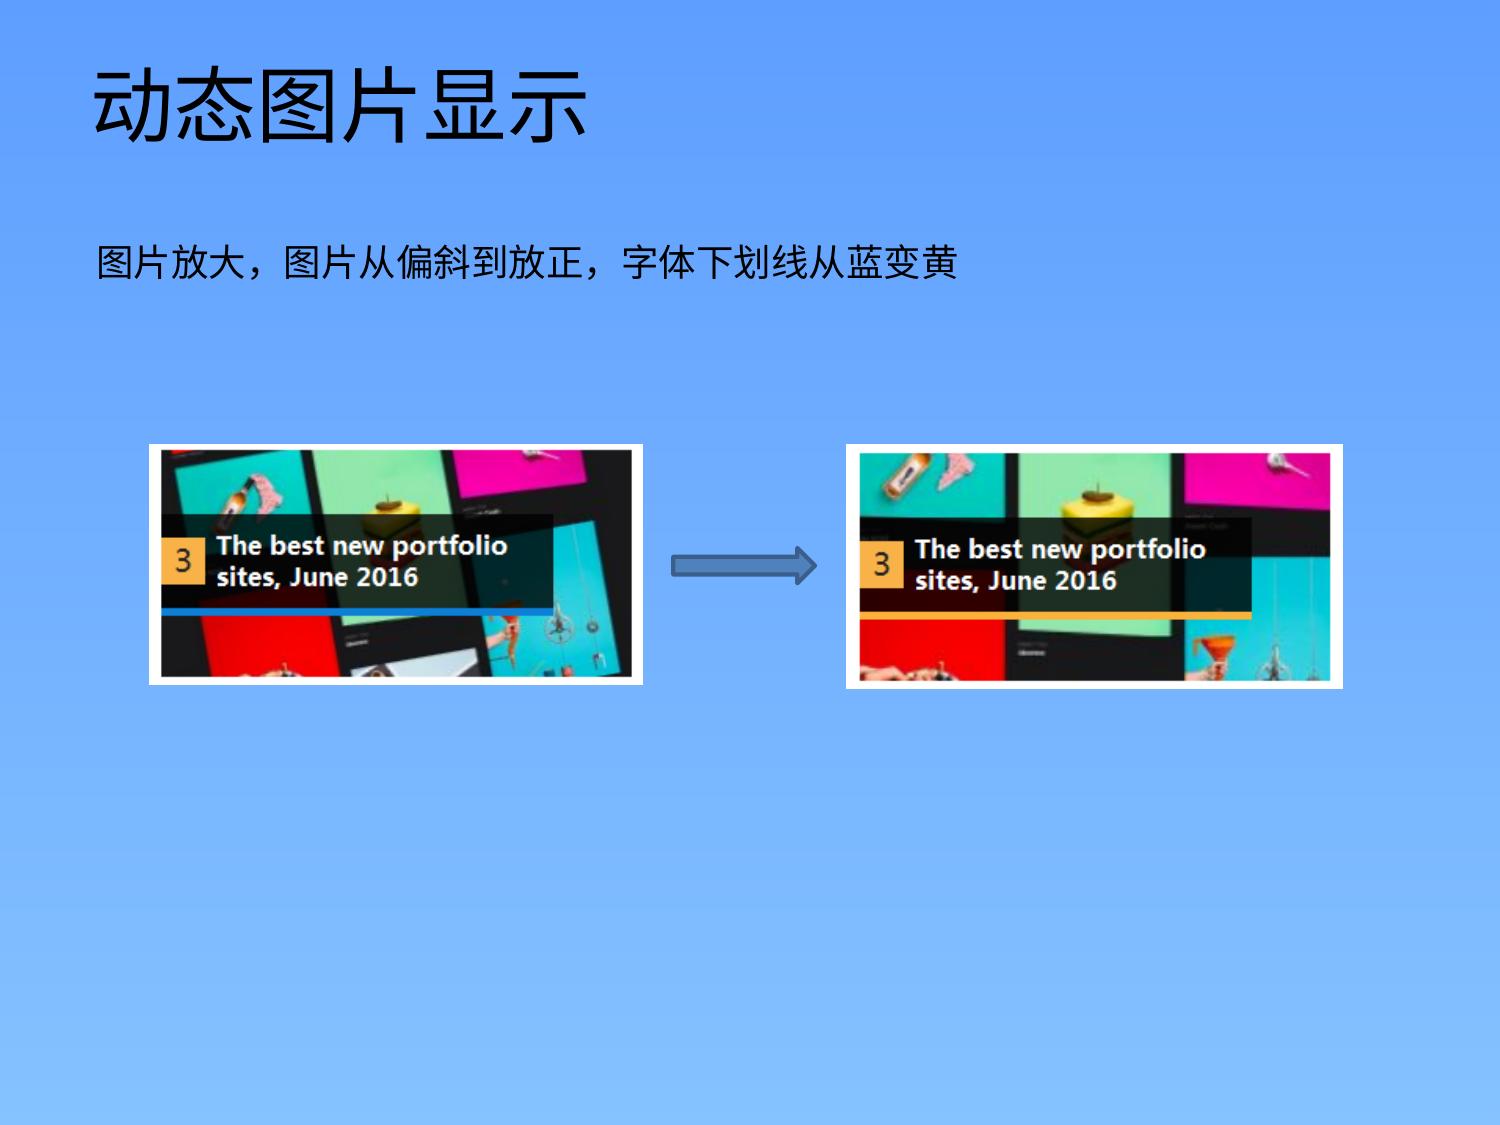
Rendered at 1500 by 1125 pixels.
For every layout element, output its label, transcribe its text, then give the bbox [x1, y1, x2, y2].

text_box [671, 545, 818, 586]
text_box 图片放大，图片从偏斜到放正，字体下划线从蓝变黄 [81, 231, 974, 292]
title 动态图片显示 [75, 45, 1425, 161]
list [149, 444, 643, 686]
picture [846, 444, 1343, 689]
